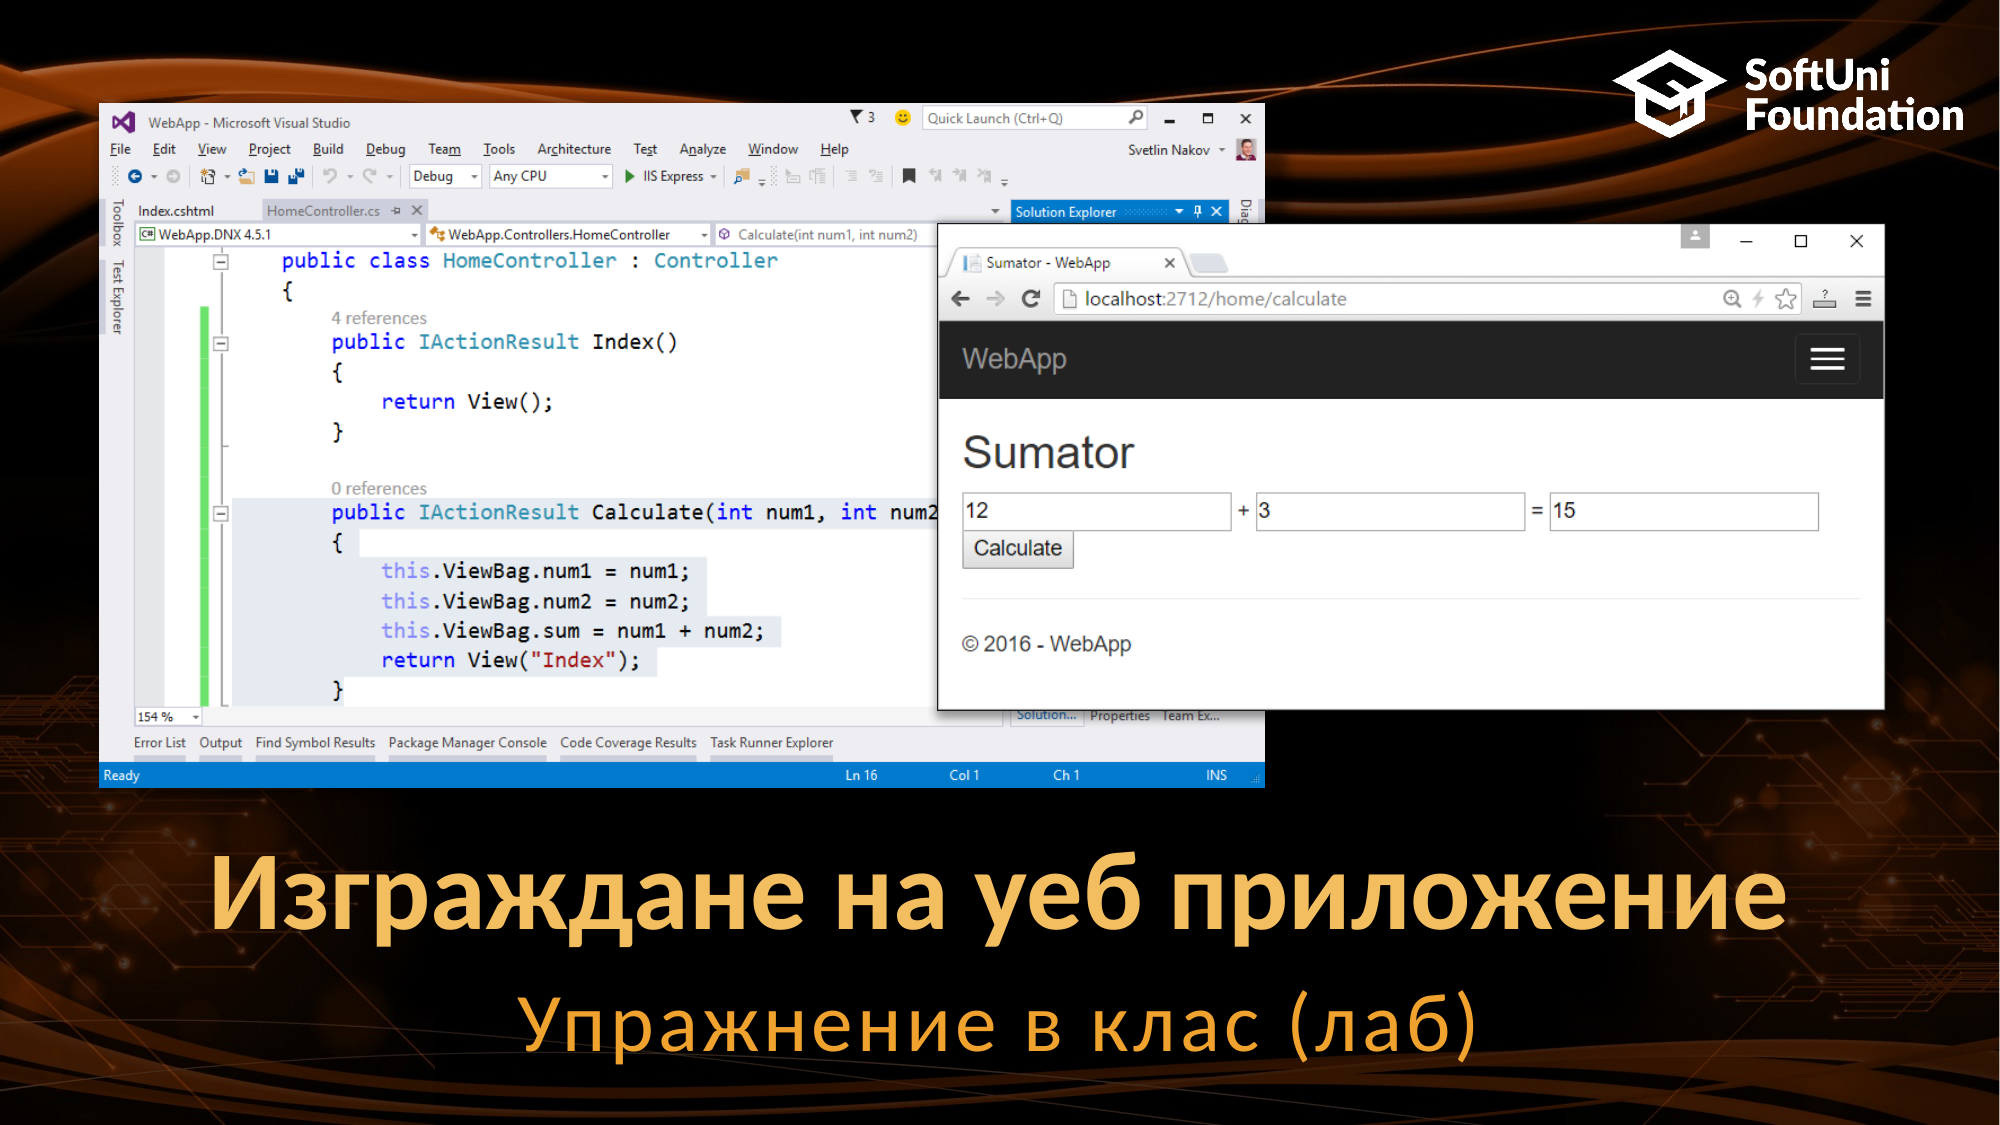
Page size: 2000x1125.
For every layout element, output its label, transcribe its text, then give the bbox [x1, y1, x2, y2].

list Упражнение в клас (лаб) [149, 957, 1850, 1075]
title Изграждане на уеб приложение [149, 825, 1850, 957]
picture [0, 0, 2000, 1125]
